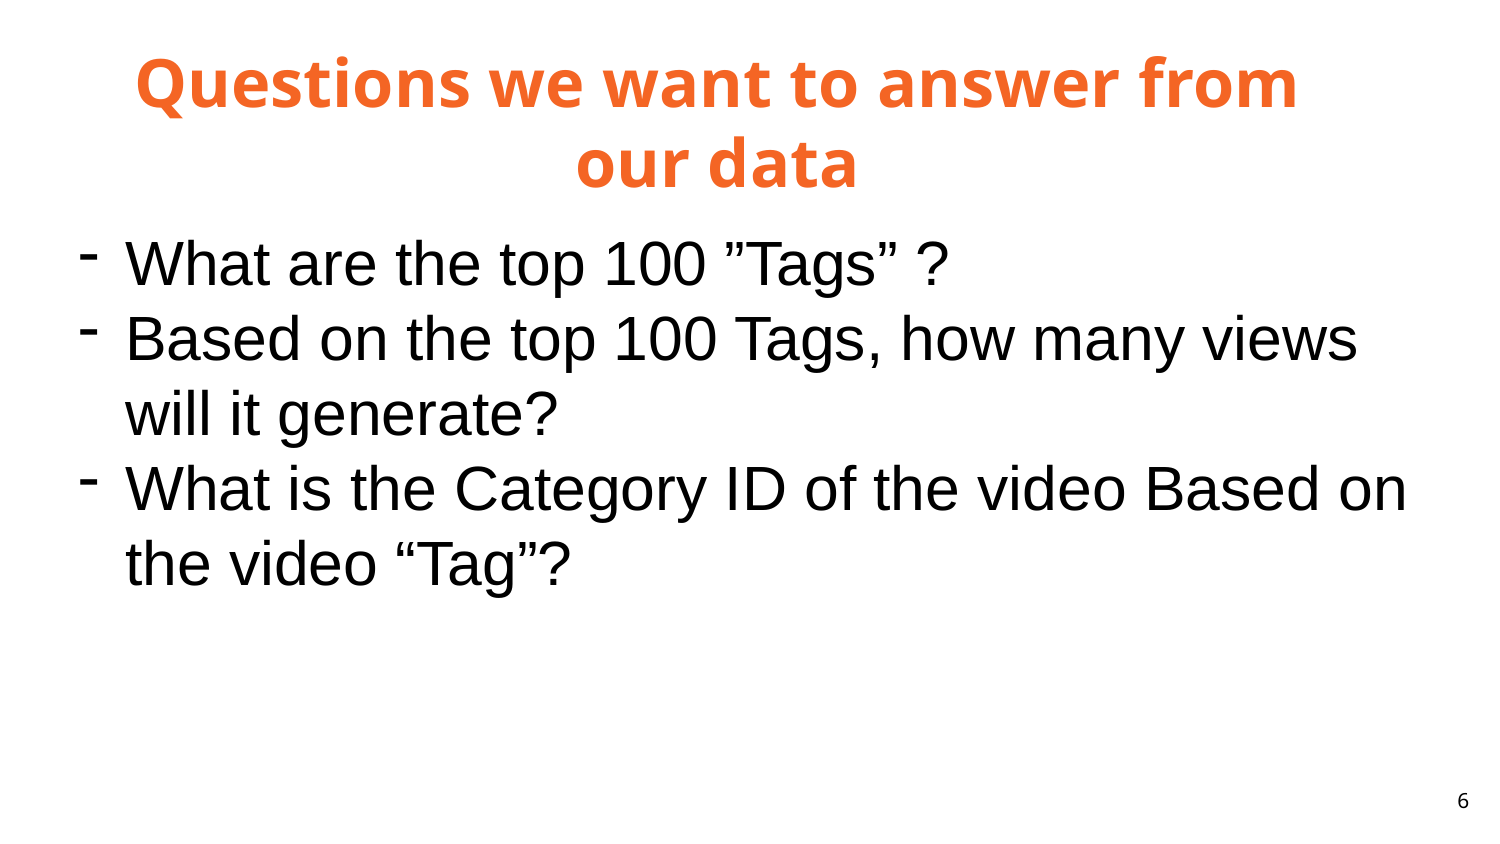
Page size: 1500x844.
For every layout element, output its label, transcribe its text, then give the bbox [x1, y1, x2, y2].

text_box What are the top 100 ”Tags” ? Based on the top 100 Tags, how many views will it generate? What is the Category ID of the video Based on the video “Tag”? [63, 208, 1439, 791]
slide_number 6 [1394, 769, 1484, 834]
text_box Questions we want to answer from our data [87, 25, 1347, 208]
